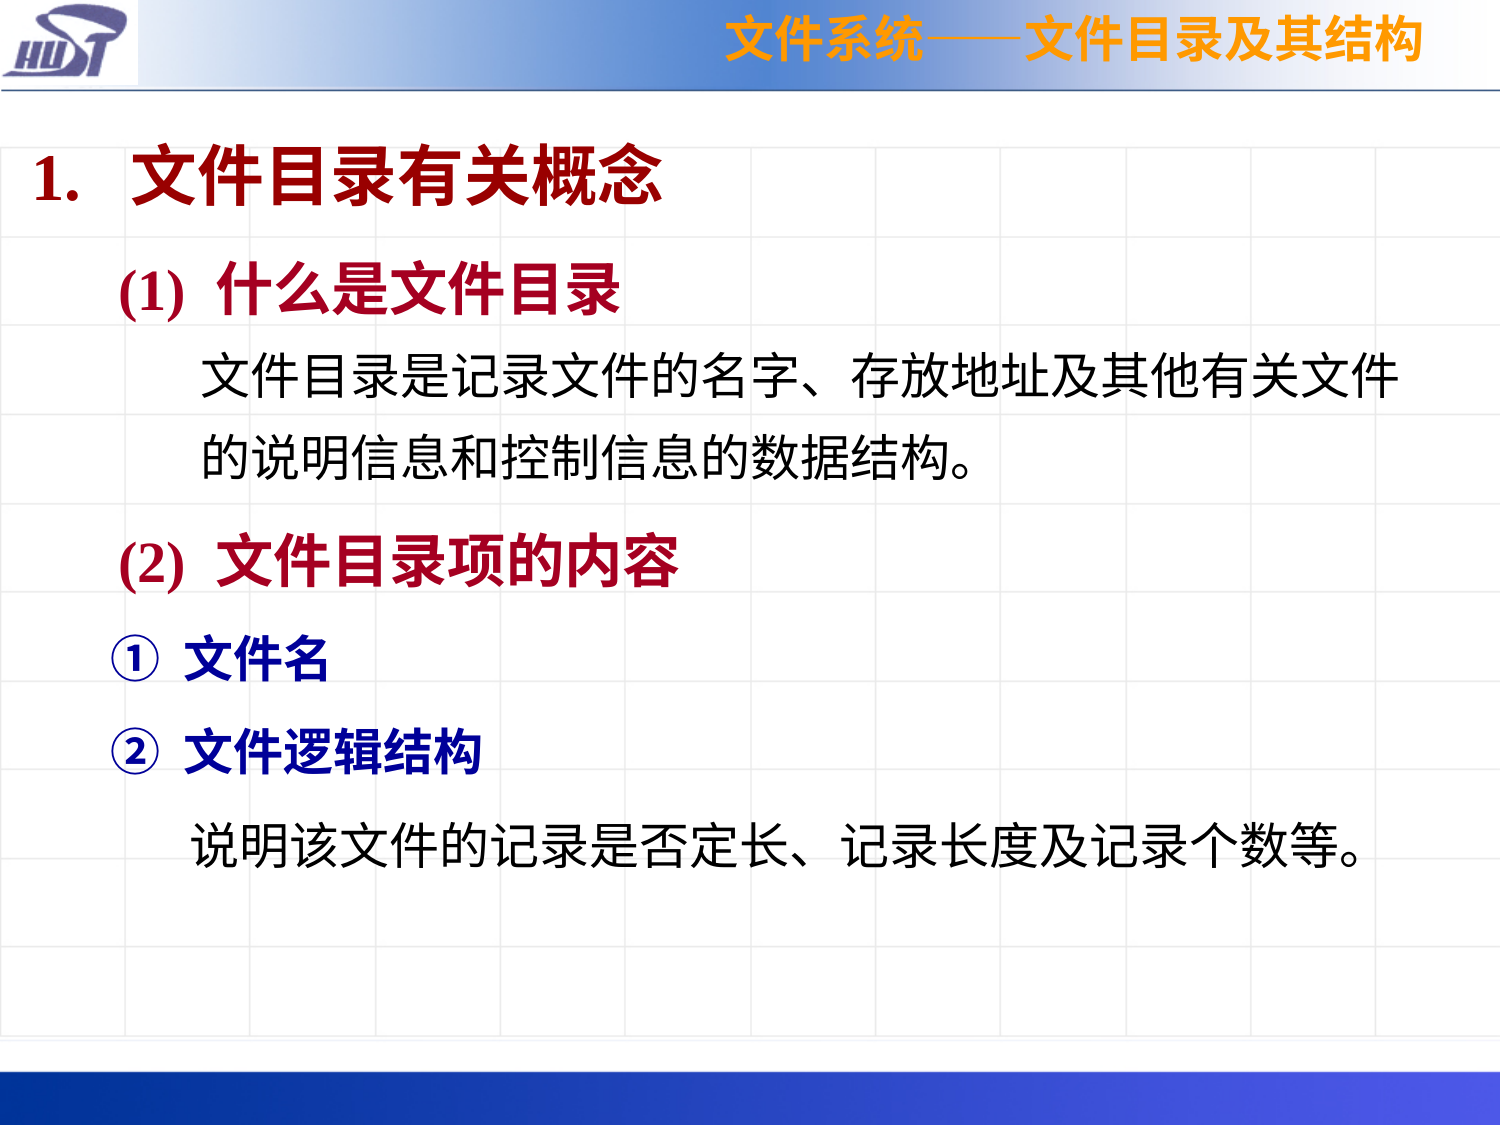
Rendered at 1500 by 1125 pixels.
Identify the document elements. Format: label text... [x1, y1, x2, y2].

text_box 文件系统——文件目录及其结构 [62, 6, 1440, 76]
picture [0, 0, 1500, 1125]
text_box 1. 文件目录有关概念 (1) 什么是文件目录 文件目录是记录文件的名字、存放地址及其他有关文件 的说明信息和控制信息的数据结构。 (2) 文件目录项的内容 ① 文件名 ② 文件逻辑结构 说明该文件的记录是否定长、记录长度及记录个数等。 [16, 110, 1484, 884]
